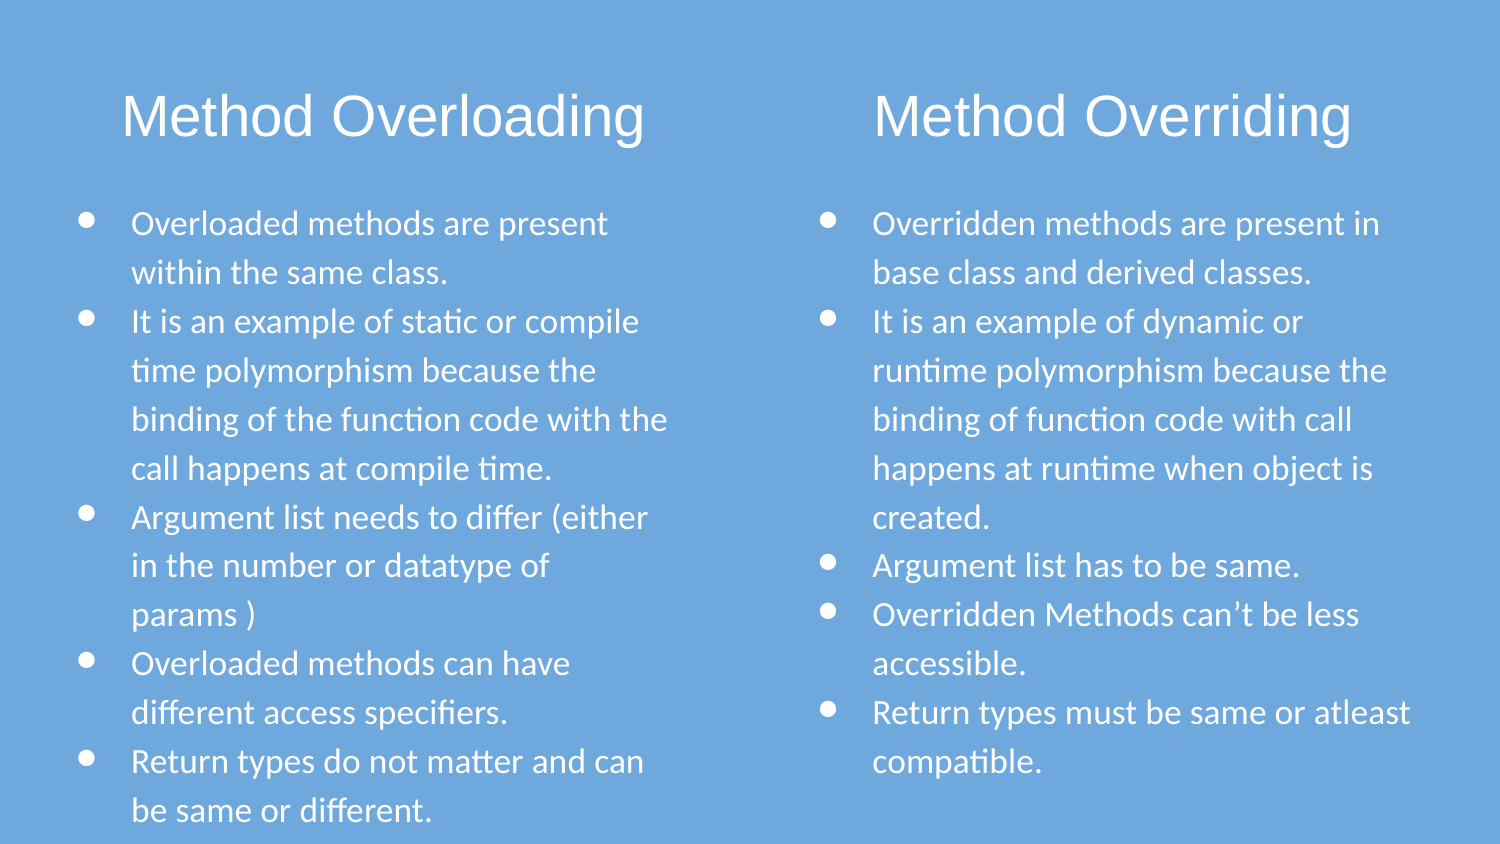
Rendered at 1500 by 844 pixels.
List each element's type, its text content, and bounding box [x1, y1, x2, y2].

title Method Overloading Method Overriding [40, 62, 1439, 157]
list Overridden methods are present in base class and derived classes. It is an example of dynamic or runtime polymorphism because the binding of function code with call happens at runtime when object is created. Argument list has to be same. Overridden Methods can’t be less accessible. Return types must be same or atleast compatible. [782, 178, 1439, 740]
list Overloaded methods are present within the same class. It is an example of static or compile time polymorphism because the binding of the function code with the call happens at compile time. Argument list needs to differ (either in the number or datatype of params ) Overloaded methods can have different access specifiers. Return types do not matter and can be same or different. [40, 178, 698, 740]
